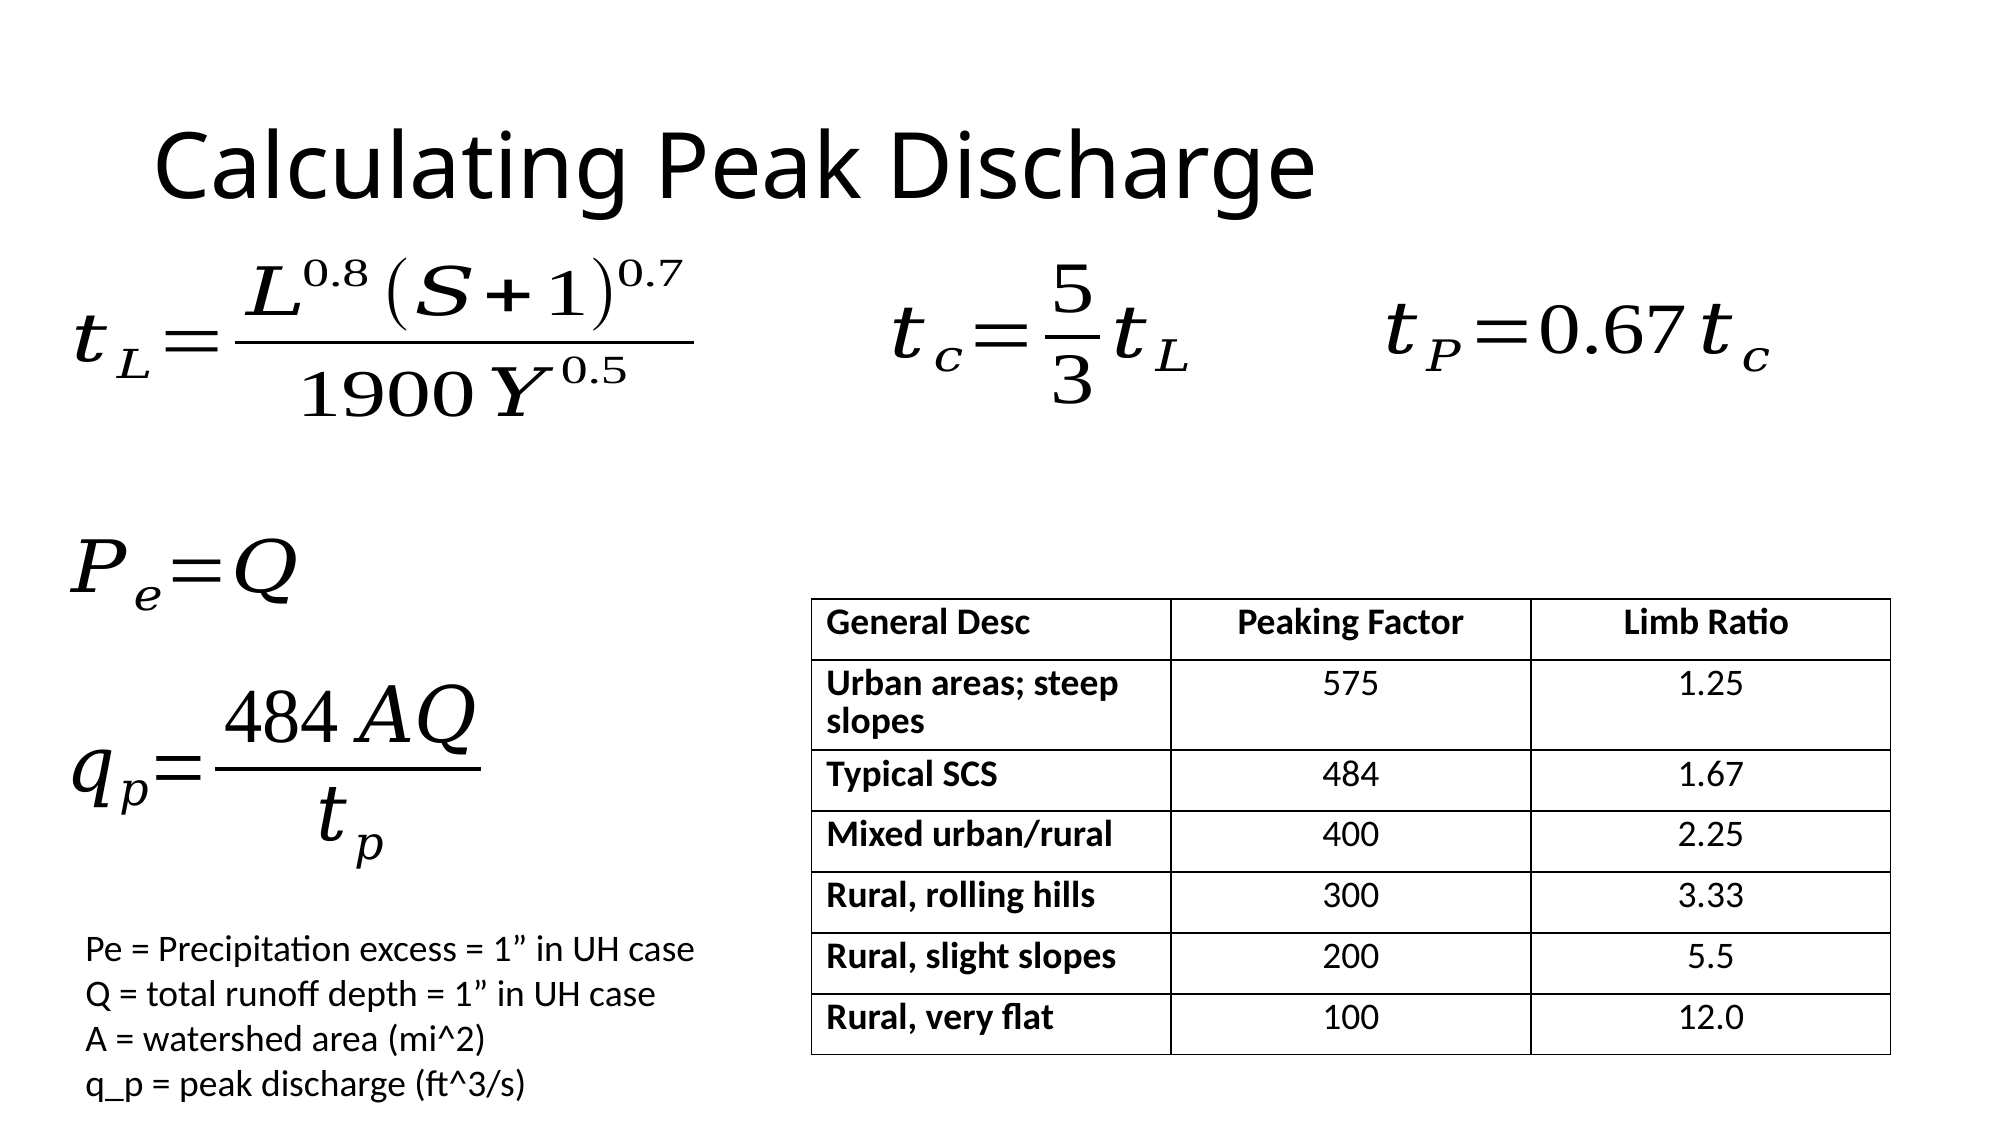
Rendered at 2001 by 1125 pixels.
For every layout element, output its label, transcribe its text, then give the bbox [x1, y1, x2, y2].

text_box Pe = Precipitation excess = 1” in UH case Q = total runoff depth = 1” in UH case A = watershed area (mi^2) q_p = peak discharge (ft^3/s) [70, 916, 711, 1112]
table_header Peaking Factor [1172, 600, 1530, 659]
table_cell 1.25 [1532, 661, 1890, 749]
title Calculating Peak Discharge [137, 59, 1863, 278]
table_cell 484 [1172, 751, 1530, 810]
table_cell 400 [1172, 812, 1530, 871]
table_cell Rural, rolling hills [812, 873, 1170, 932]
table_cell 3.33 [1532, 873, 1890, 932]
table_cell Rural, very flat [812, 995, 1170, 1054]
table_cell Rural, slight slopes [812, 934, 1170, 993]
table_cell 2.25 [1532, 812, 1890, 871]
table_cell 12.0 [1532, 995, 1890, 1054]
table_cell 100 [1172, 995, 1530, 1054]
table_cell 575 [1172, 661, 1530, 749]
table_header General Desc [812, 600, 1170, 659]
table_cell 200 [1172, 934, 1530, 993]
table_cell Mixed urban/rural [812, 812, 1170, 871]
table_cell 5.5 [1532, 934, 1890, 993]
table_cell Typical SCS [812, 751, 1170, 810]
table_cell Urban areas; steep slopes [812, 661, 1170, 749]
table_cell 300 [1172, 873, 1530, 932]
table_cell 1.67 [1532, 751, 1890, 810]
table_header Limb Ratio [1532, 600, 1890, 659]
